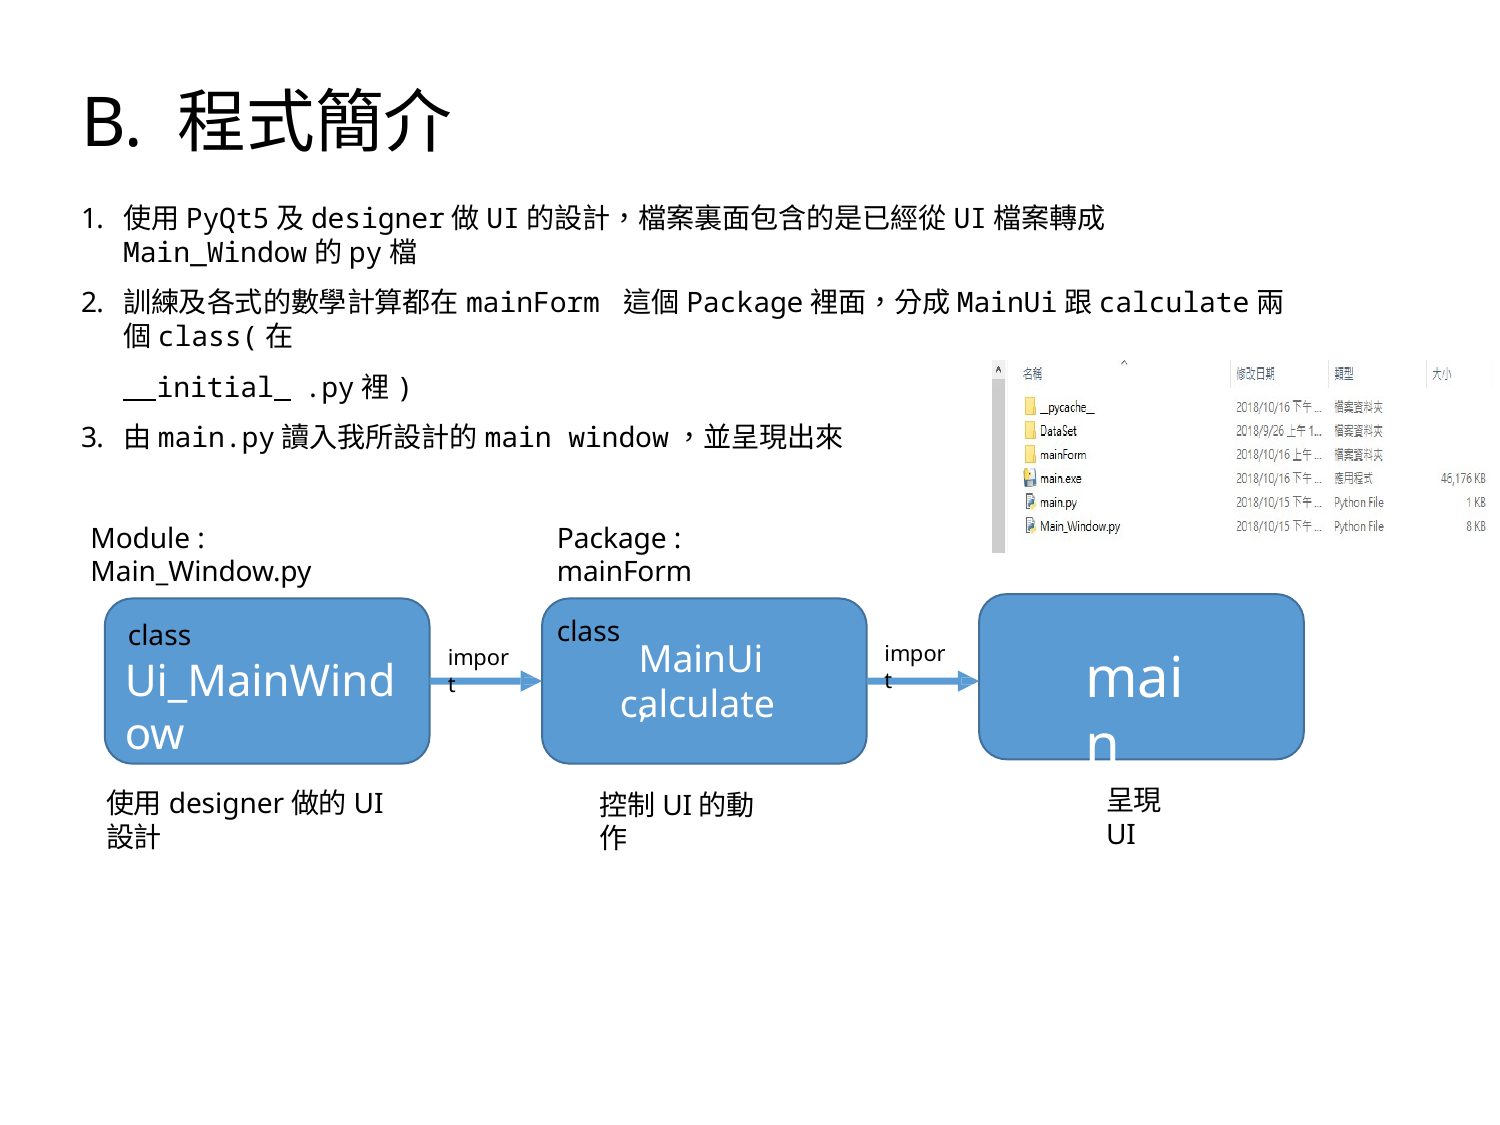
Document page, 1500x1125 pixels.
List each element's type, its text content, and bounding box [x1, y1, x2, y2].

text_box Package : mainForm [555, 518, 812, 588]
text_box Module : Main_Window.py [88, 518, 416, 588]
text_box import [882, 638, 952, 693]
text_box main [1083, 639, 1200, 776]
text_box class [555, 611, 629, 647]
text_box [992, 360, 1492, 553]
text_box [516, 670, 543, 692]
text_box import [446, 642, 516, 697]
text_box class Ui_MainWindow [123, 615, 411, 759]
text_box 呈現UI [1104, 781, 1192, 851]
text_box [866, 677, 882, 685]
text_box [979, 594, 1304, 760]
text_box 使用designer做的UI設計 [104, 783, 418, 853]
title B. 程式簡介 [79, 23, 461, 181]
text_box [952, 670, 980, 692]
text_box 控制UI的動作 [597, 785, 770, 855]
text_box calculate [618, 678, 791, 725]
text_box MainUi, [637, 633, 772, 678]
text_box [104, 598, 430, 764]
text_box [542, 598, 867, 764]
text_box [429, 677, 446, 685]
text_box 使用PyQt5及designer做UI的設計，檔案裏面包含的是已經從UI檔案轉成Main_Window的py檔 訓練及各式的數學計算都在mainForm 這個Package裡面，分成MainUi跟calculate兩個class(在 initial .py裡) 由main.py讀入我所設計的main window，並呈現出來 [79, 181, 1293, 454]
